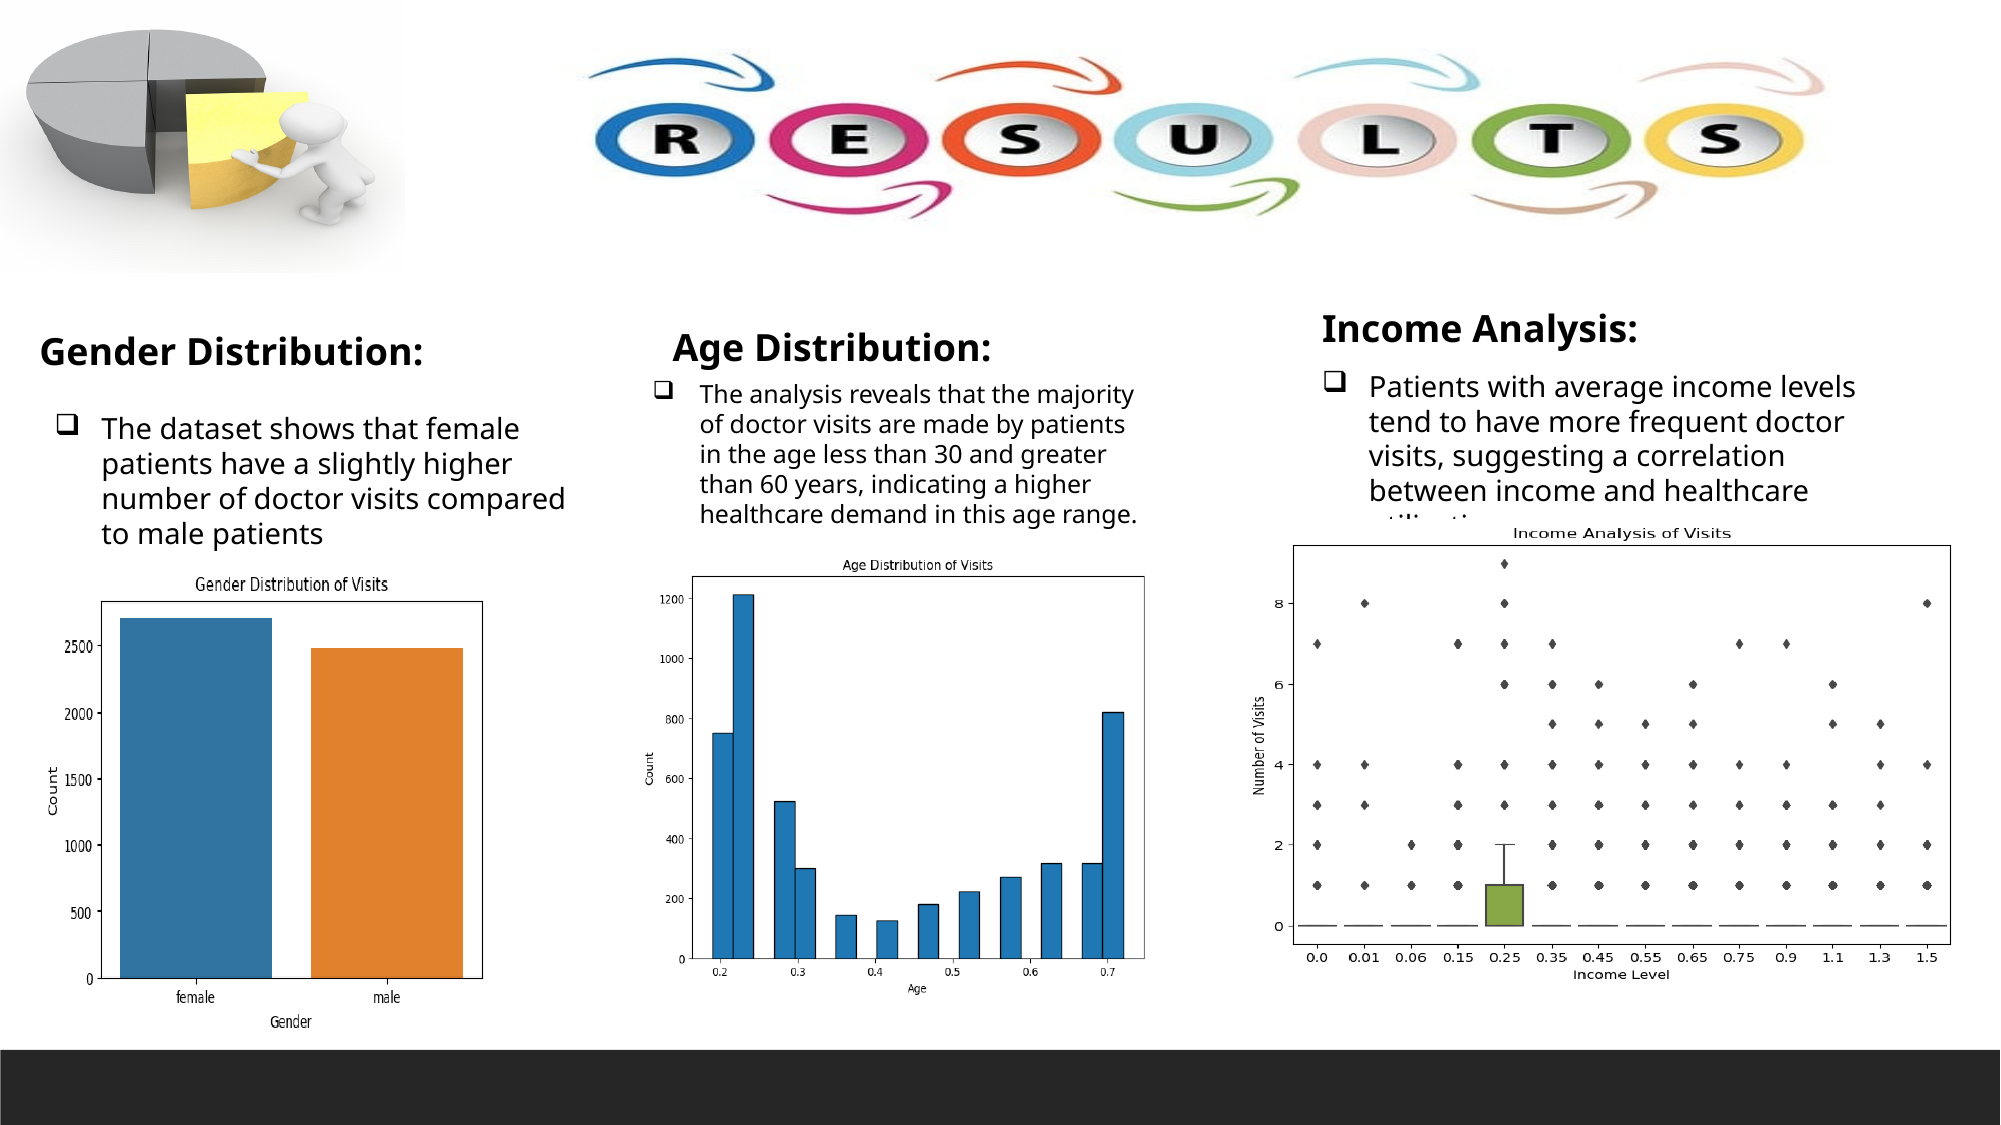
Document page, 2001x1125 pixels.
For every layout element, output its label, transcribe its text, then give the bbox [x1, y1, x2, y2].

text_box Patients with average income levels tend to have more frequent doctor visits, suggesting a correlation between income and healthcare utilization. [1307, 360, 1911, 516]
text_box Gender Distribution: [24, 320, 657, 381]
picture [487, 0, 1901, 264]
text_box Age Distribution: [657, 316, 1150, 371]
picture [637, 550, 1150, 1003]
text_box The analysis reveals that the majority of doctor visits are made by patients in the age less than 30 and greater than 60 years, indicating a higher healthcare demand in this age range. [637, 371, 1169, 536]
picture [39, 564, 490, 1044]
picture [0, 0, 406, 273]
text_box The dataset shows that female patients have a slightly higher number of doctor visits compared to male patients [39, 403, 592, 558]
text_box Income Analysis: [1307, 297, 1810, 357]
picture [1243, 519, 1961, 989]
